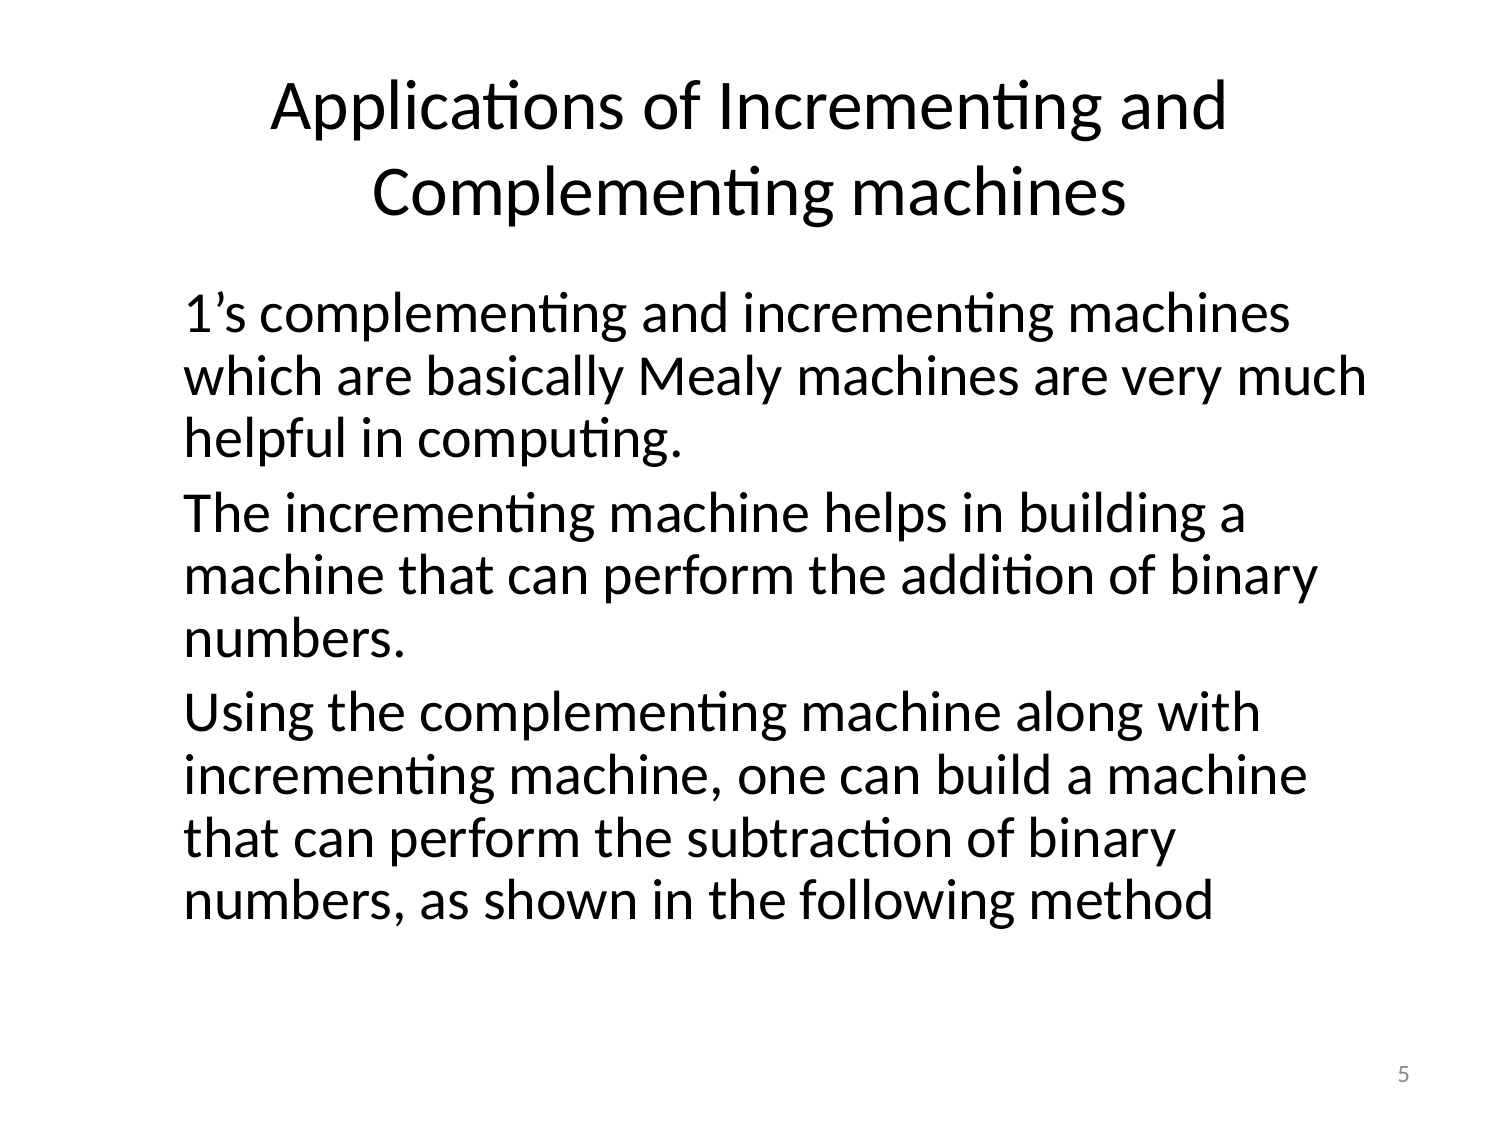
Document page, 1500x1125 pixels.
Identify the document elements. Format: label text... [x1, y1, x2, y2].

title Applications of Incrementing and Complementing machines [112, 50, 1388, 238]
slide_number 5 [1074, 1042, 1425, 1103]
list 1’s complementing and incrementing machines which are basically Mealy machines are very much helpful in computing. The incrementing machine helps in building a machine that can perform the addition of binary numbers. Using the complementing machine along with incrementing machine, one can build a machine that can perform the subtraction of binary numbers, as shown in the following method [112, 275, 1388, 950]
